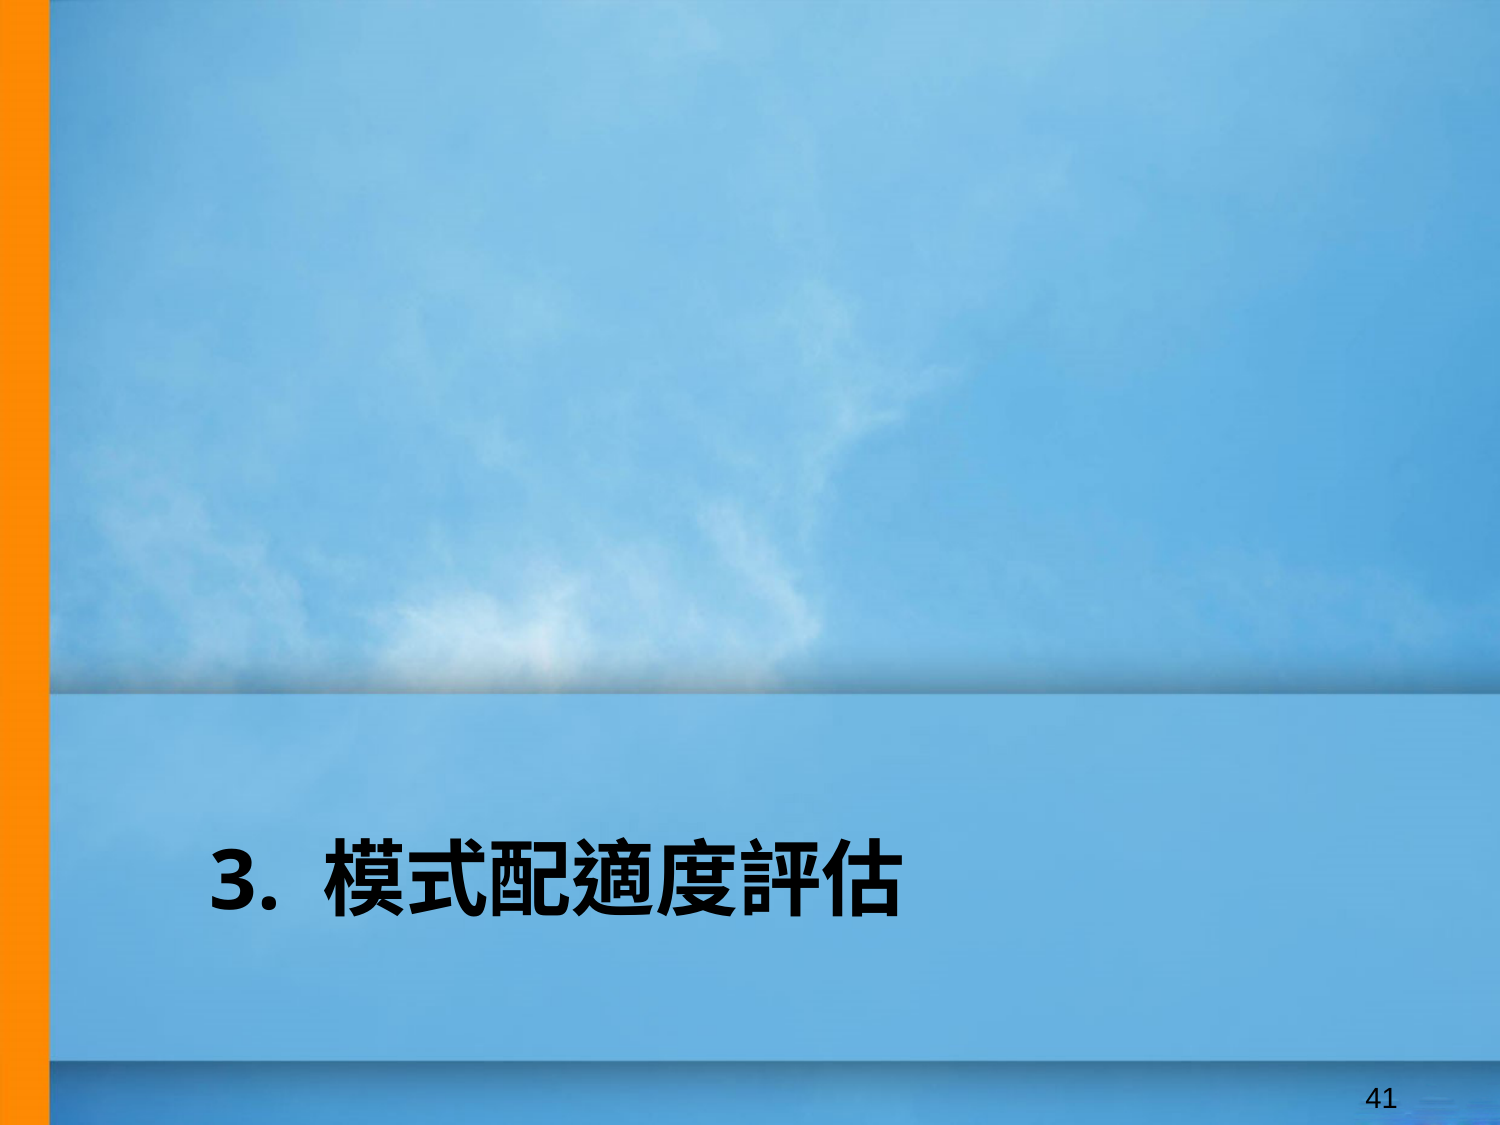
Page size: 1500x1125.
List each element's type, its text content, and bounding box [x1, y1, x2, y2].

picture [0, 0, 1500, 1125]
slide_number ‹#› [1350, 1074, 1488, 1118]
title 3. 模式配適度評估 [194, 693, 1422, 1060]
